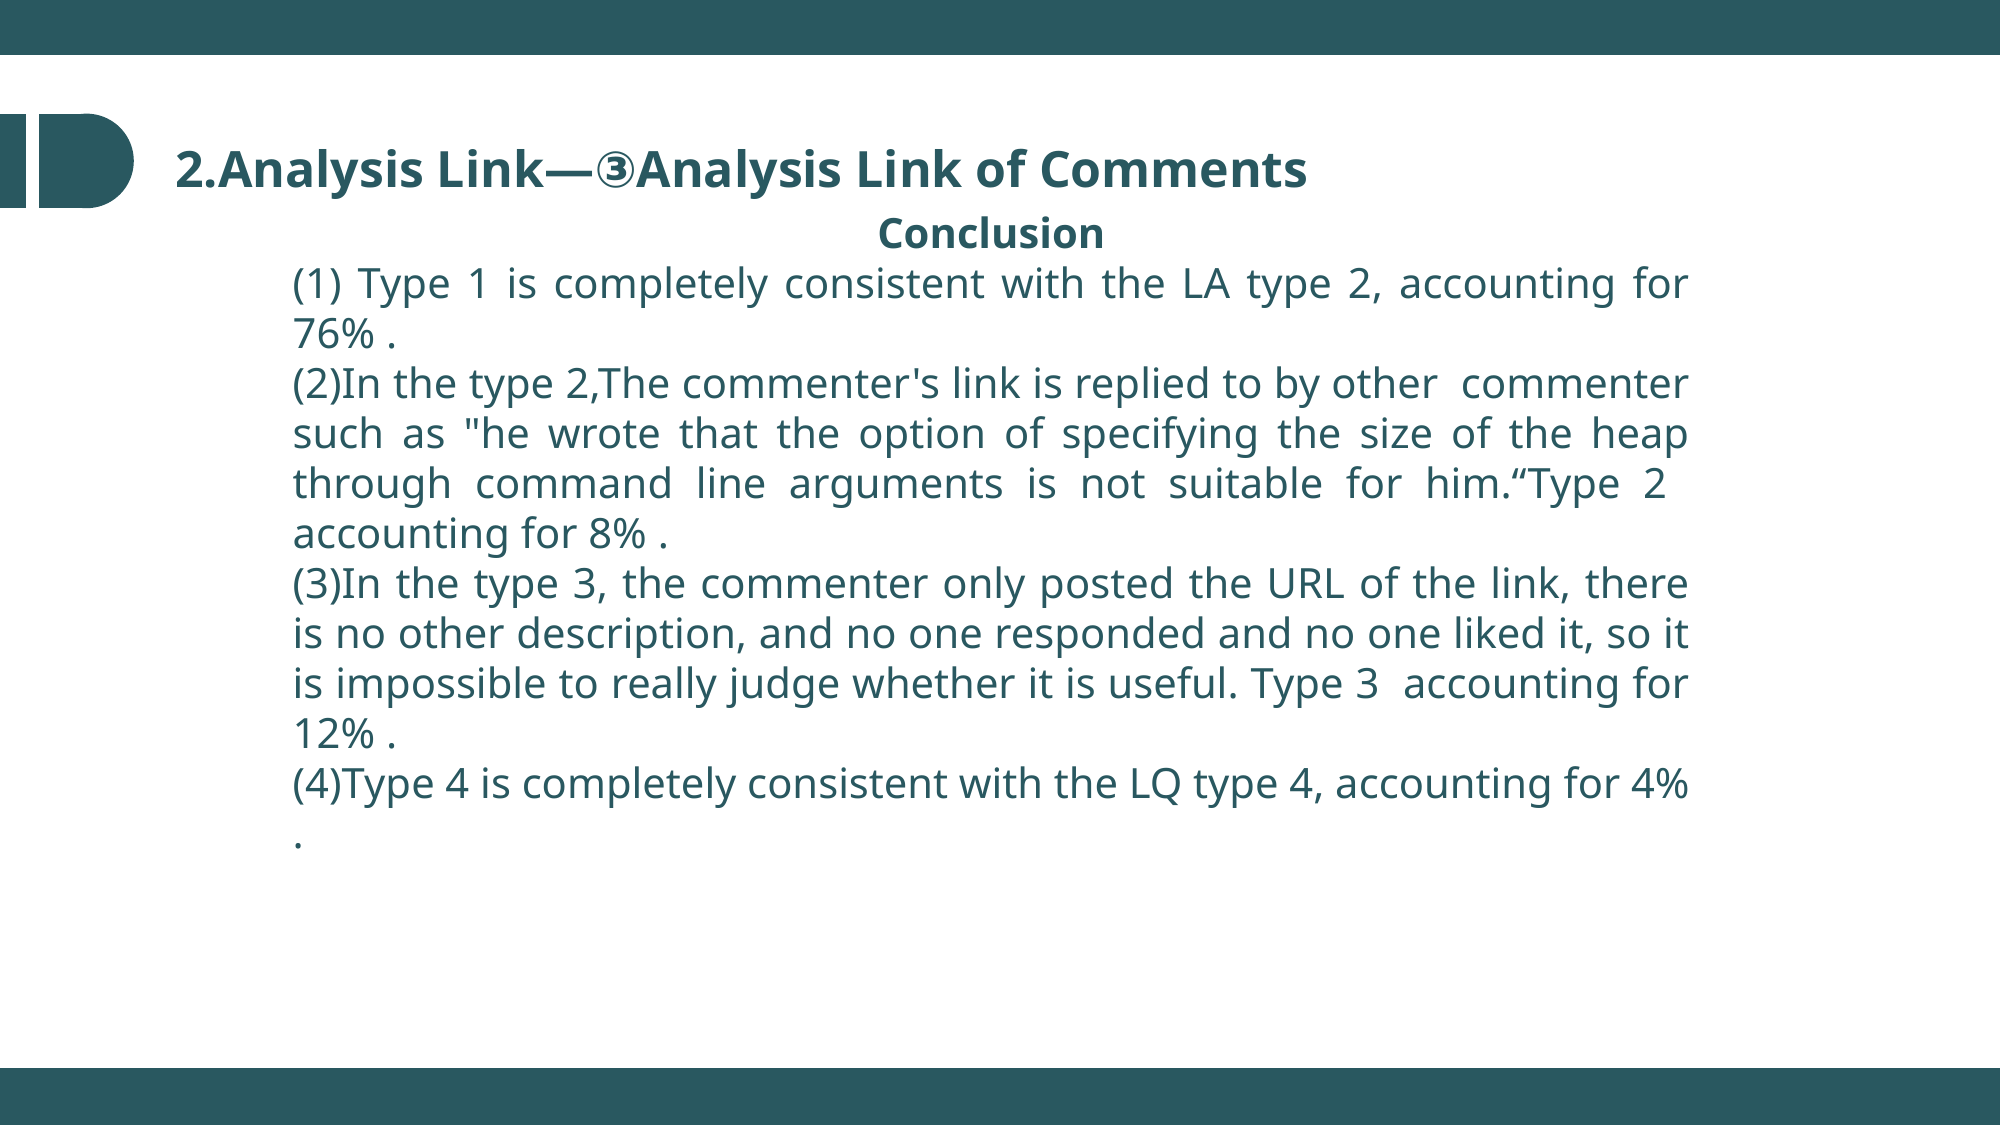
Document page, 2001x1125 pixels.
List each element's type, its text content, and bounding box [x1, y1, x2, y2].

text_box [40, 114, 133, 208]
text_box Conclusion (1) Type 1 is completely consistent with the LA type 2, accounting for 76% . (2)In the type 2,The commenter's link is replied to by other commenter such as "he wrote that the option of specifying the size of the heap through command line arguments is not suitable for him.“Type 2 accounting for 8% . (3)In the type 3, the commenter only posted the URL of the link, there is no other description, and no one responded and no one liked it, so it is impossible to really judge whether it is useful. Type 3 accounting for 12% . (4)Type 4 is completely consistent with the LQ type 4, accounting for 4% . [278, 199, 1705, 865]
text_box [0, 114, 26, 208]
text_box 2.Analysis Link—③Analysis Link of Comments [160, 129, 1324, 265]
